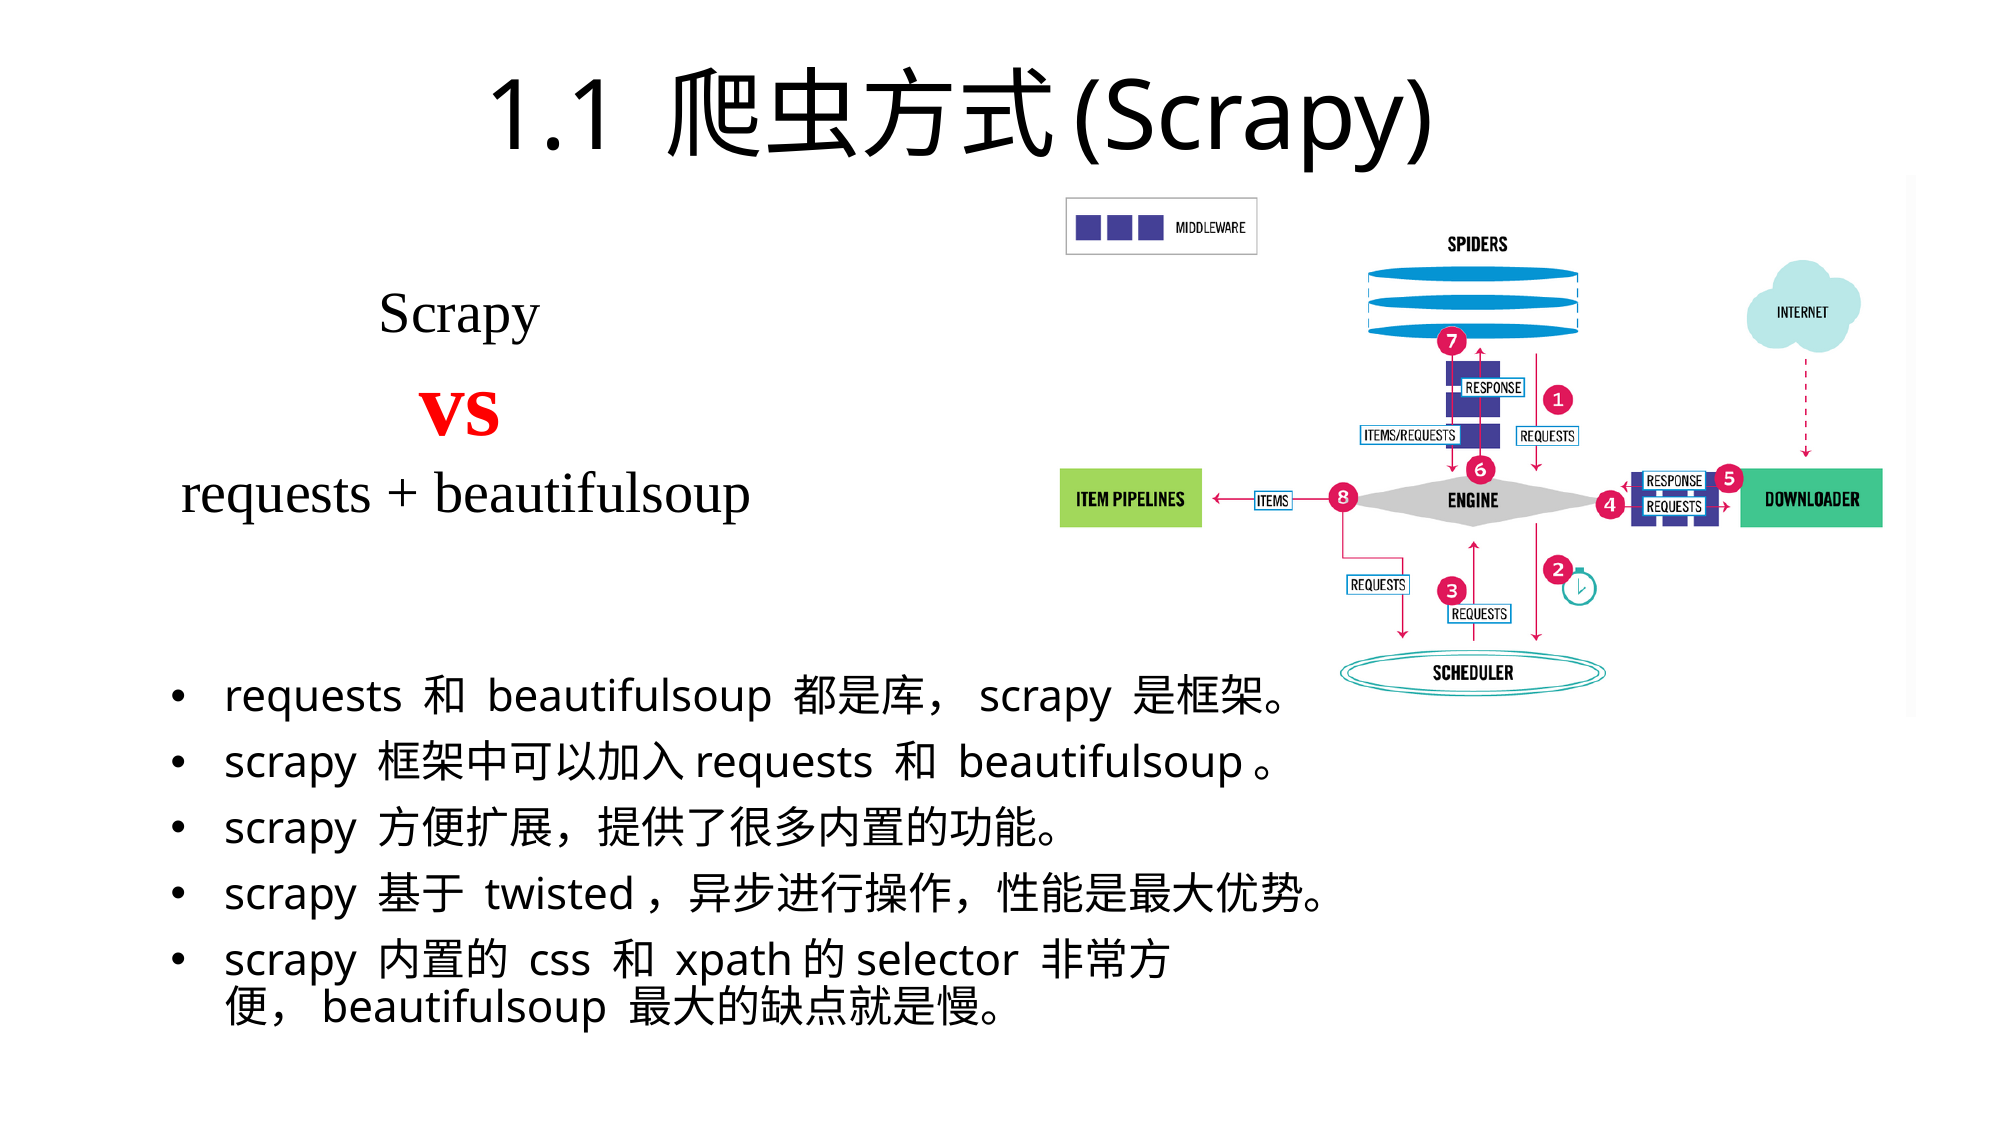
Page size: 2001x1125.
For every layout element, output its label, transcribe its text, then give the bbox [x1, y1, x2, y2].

picture [1052, 175, 1916, 717]
subtitle requests 和 beautifulsoup 都是库，scrapy 是框架。 scrapy 框架中可以加入requests 和 beautifulsoup。 scrapy 方便扩展，提供了很多内置的功能。 scrapy 基于 twisted，异步进行操作，性能是最大优势。 scrapy 内置的 css 和 xpath的selector 非常方便，beautifulsoup 最大的缺点就是慢。 [155, 666, 1331, 1069]
title 1.1 爬虫方式(Scrapy) [77, 56, 1841, 401]
text_box Scrapy vs requests + beautifulsoup [84, 266, 850, 532]
